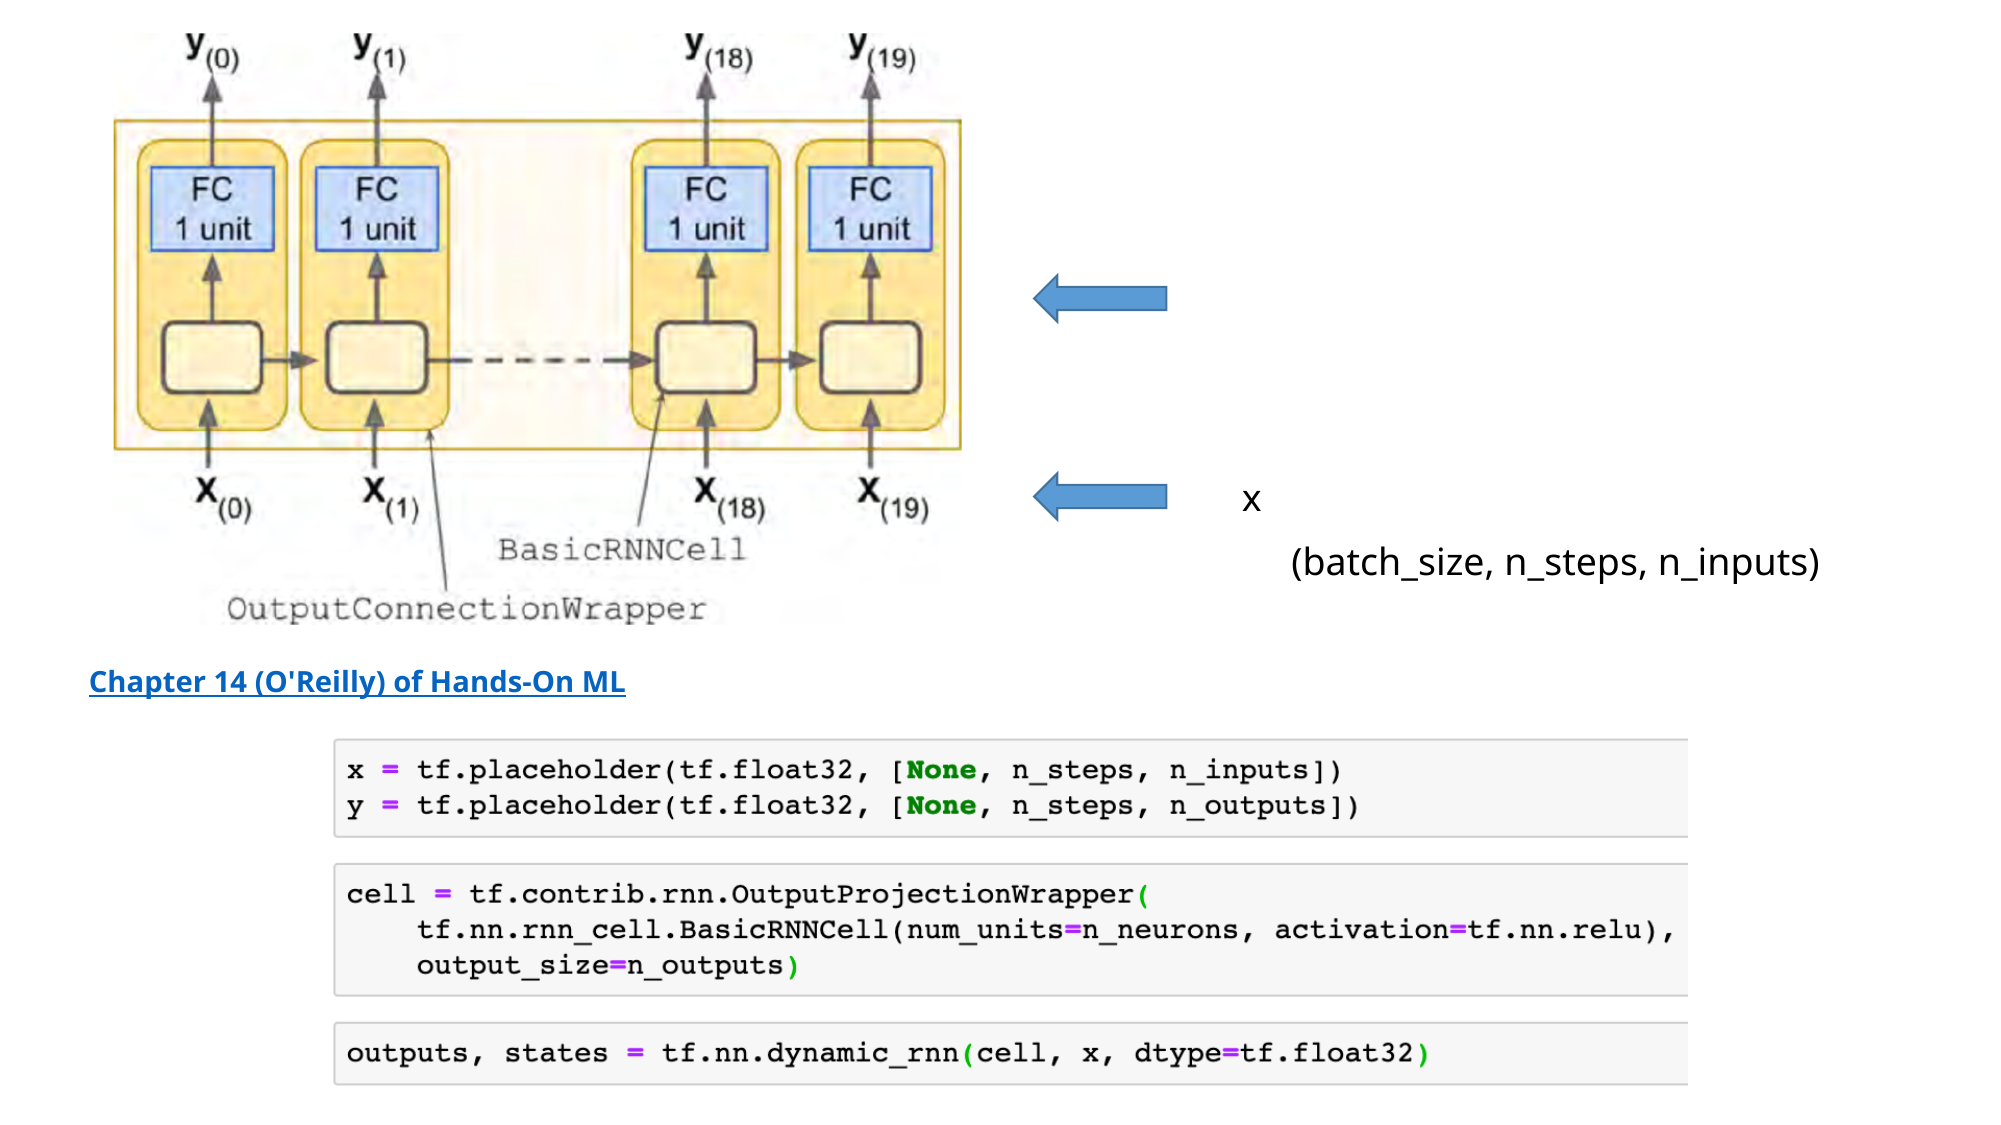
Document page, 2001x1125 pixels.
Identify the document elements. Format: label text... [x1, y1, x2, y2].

text_box Chapter 14 (O'Reilly) of Hands-On ML [74, 655, 742, 711]
picture [322, 725, 1688, 1097]
text_box [1032, 272, 1168, 325]
text_box (batch_size, n_steps, n_inputs) [1276, 530, 1836, 591]
picture [74, 18, 1006, 637]
text_box x [1227, 466, 1337, 526]
text_box [1032, 470, 1168, 523]
